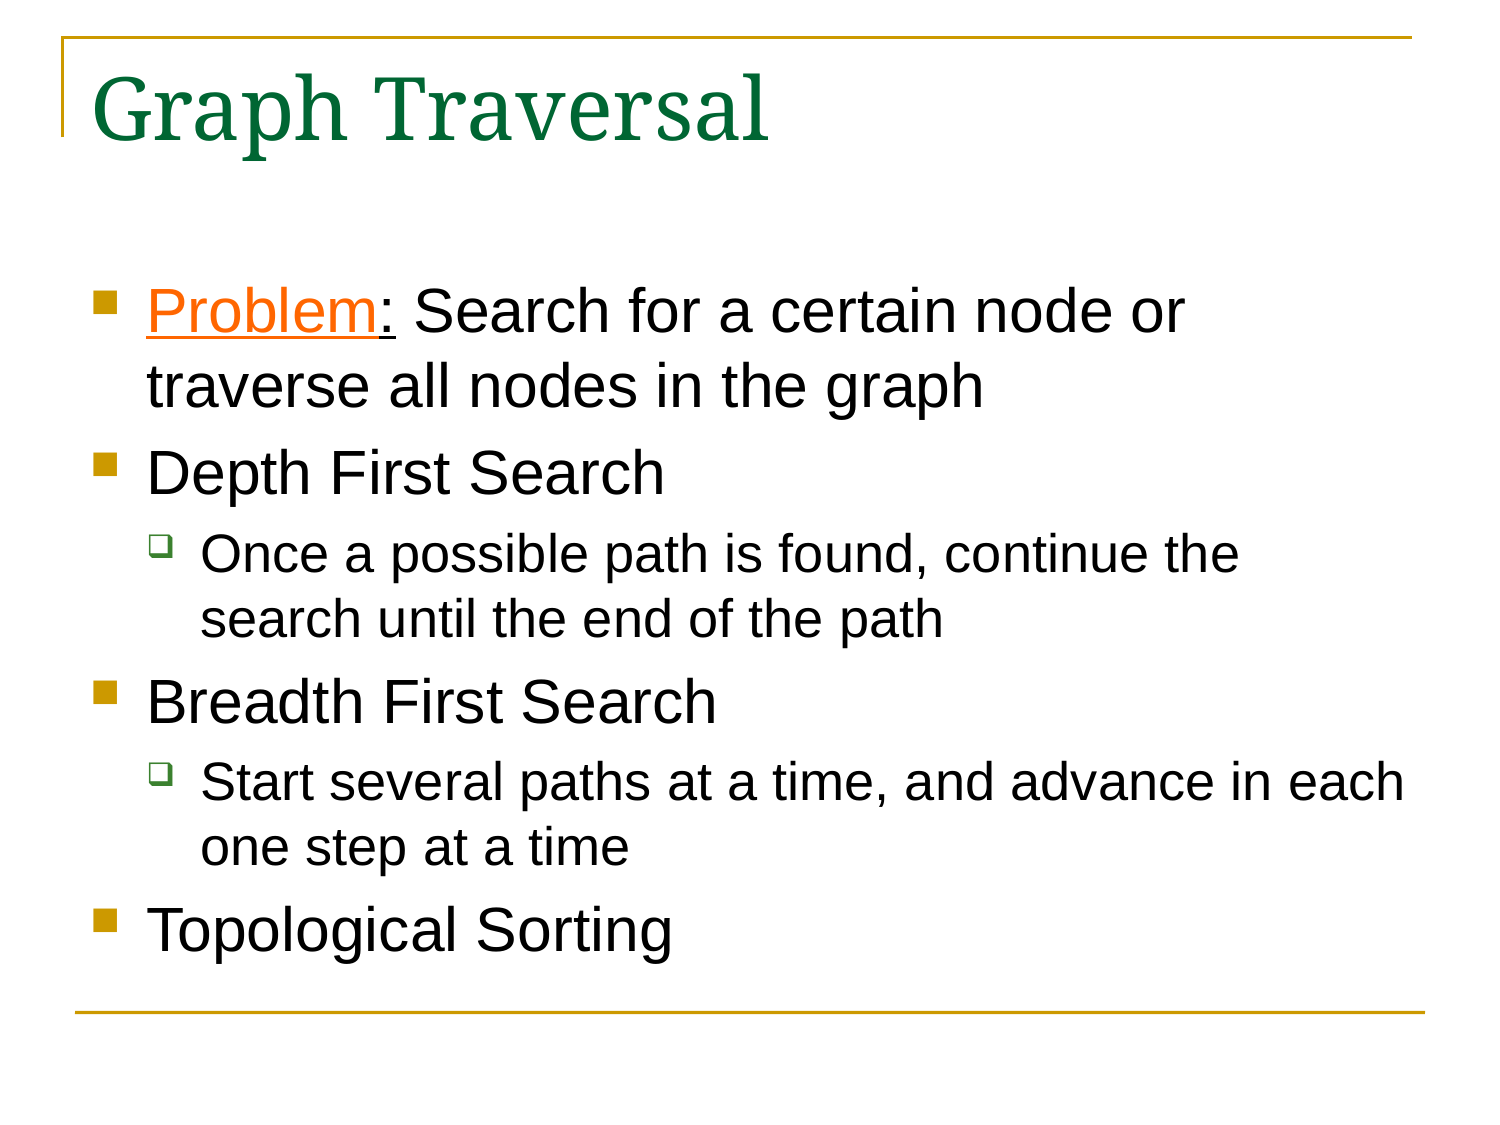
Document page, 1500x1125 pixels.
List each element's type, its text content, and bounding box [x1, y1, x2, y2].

title Graph Traversal [74, 45, 1426, 233]
list Problem: Search for a certain node or traverse all nodes in the graph Depth First Search Once a possible path is found, continue the search until the end of the path Breadth First Search Start several paths at a time, and advance in each one step at a time Topological Sorting [74, 262, 1426, 1006]
